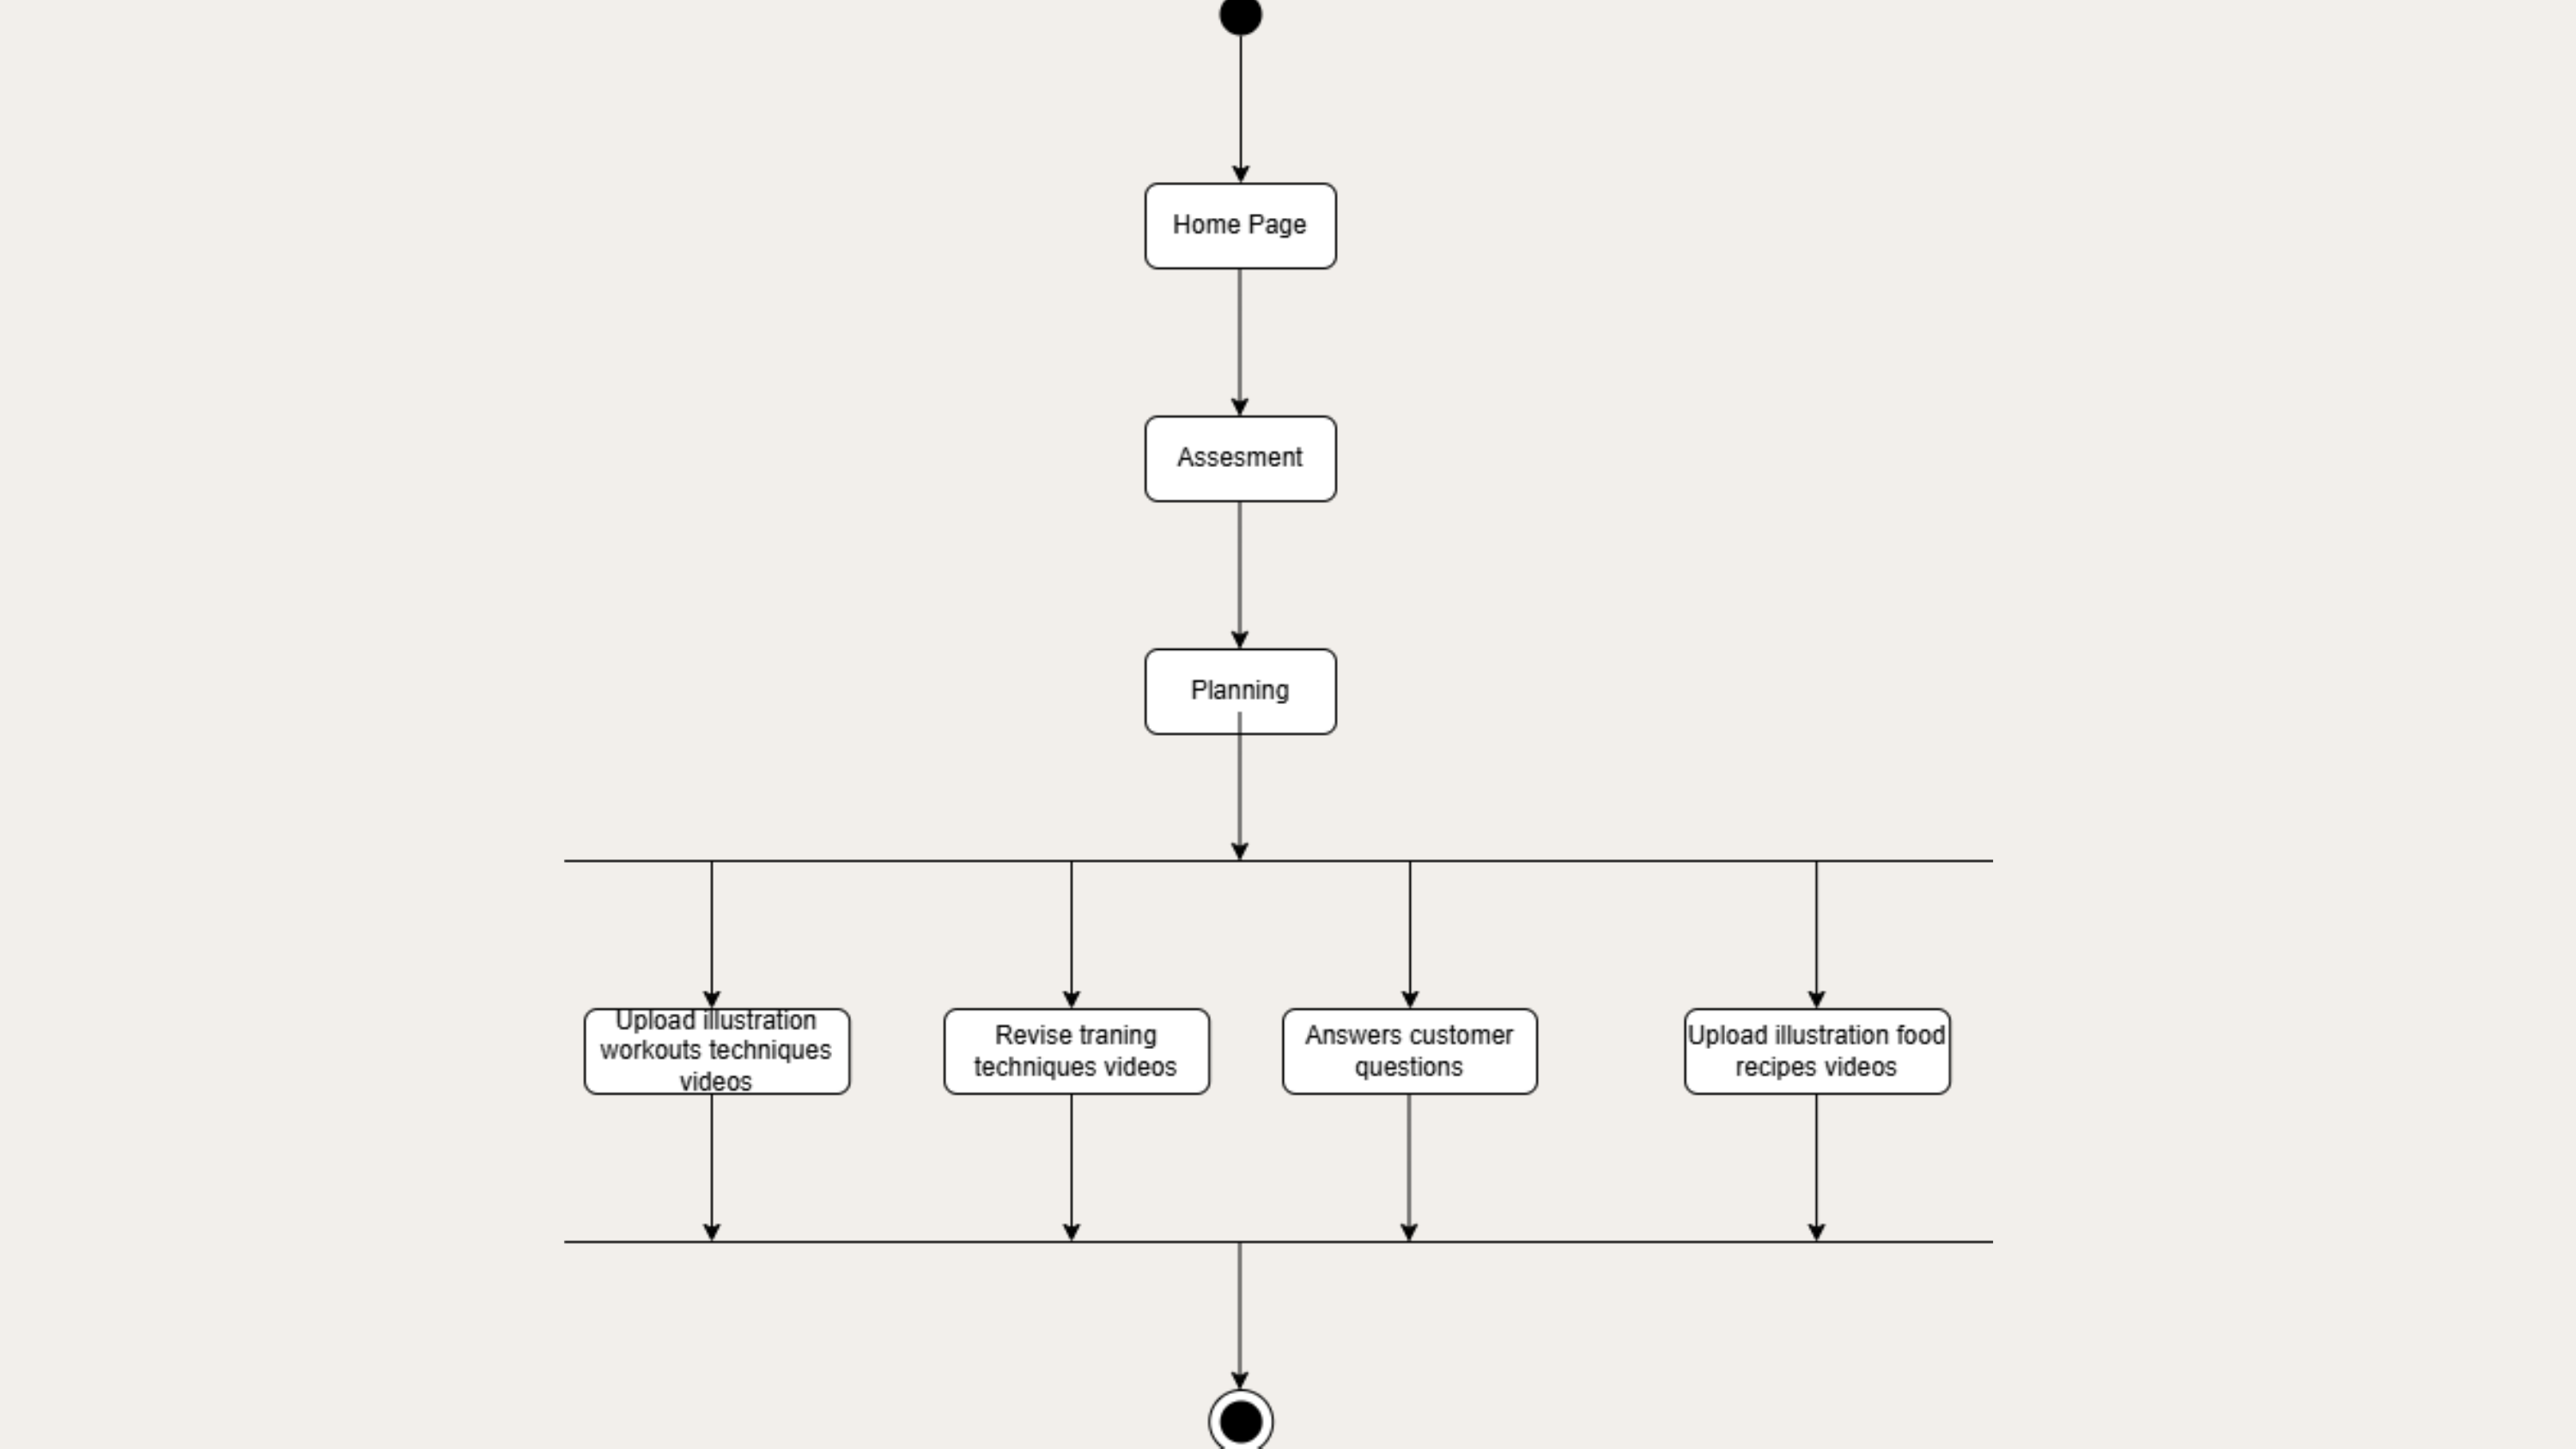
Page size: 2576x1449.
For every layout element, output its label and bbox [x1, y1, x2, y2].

text_box [563, 0, 1994, 1449]
